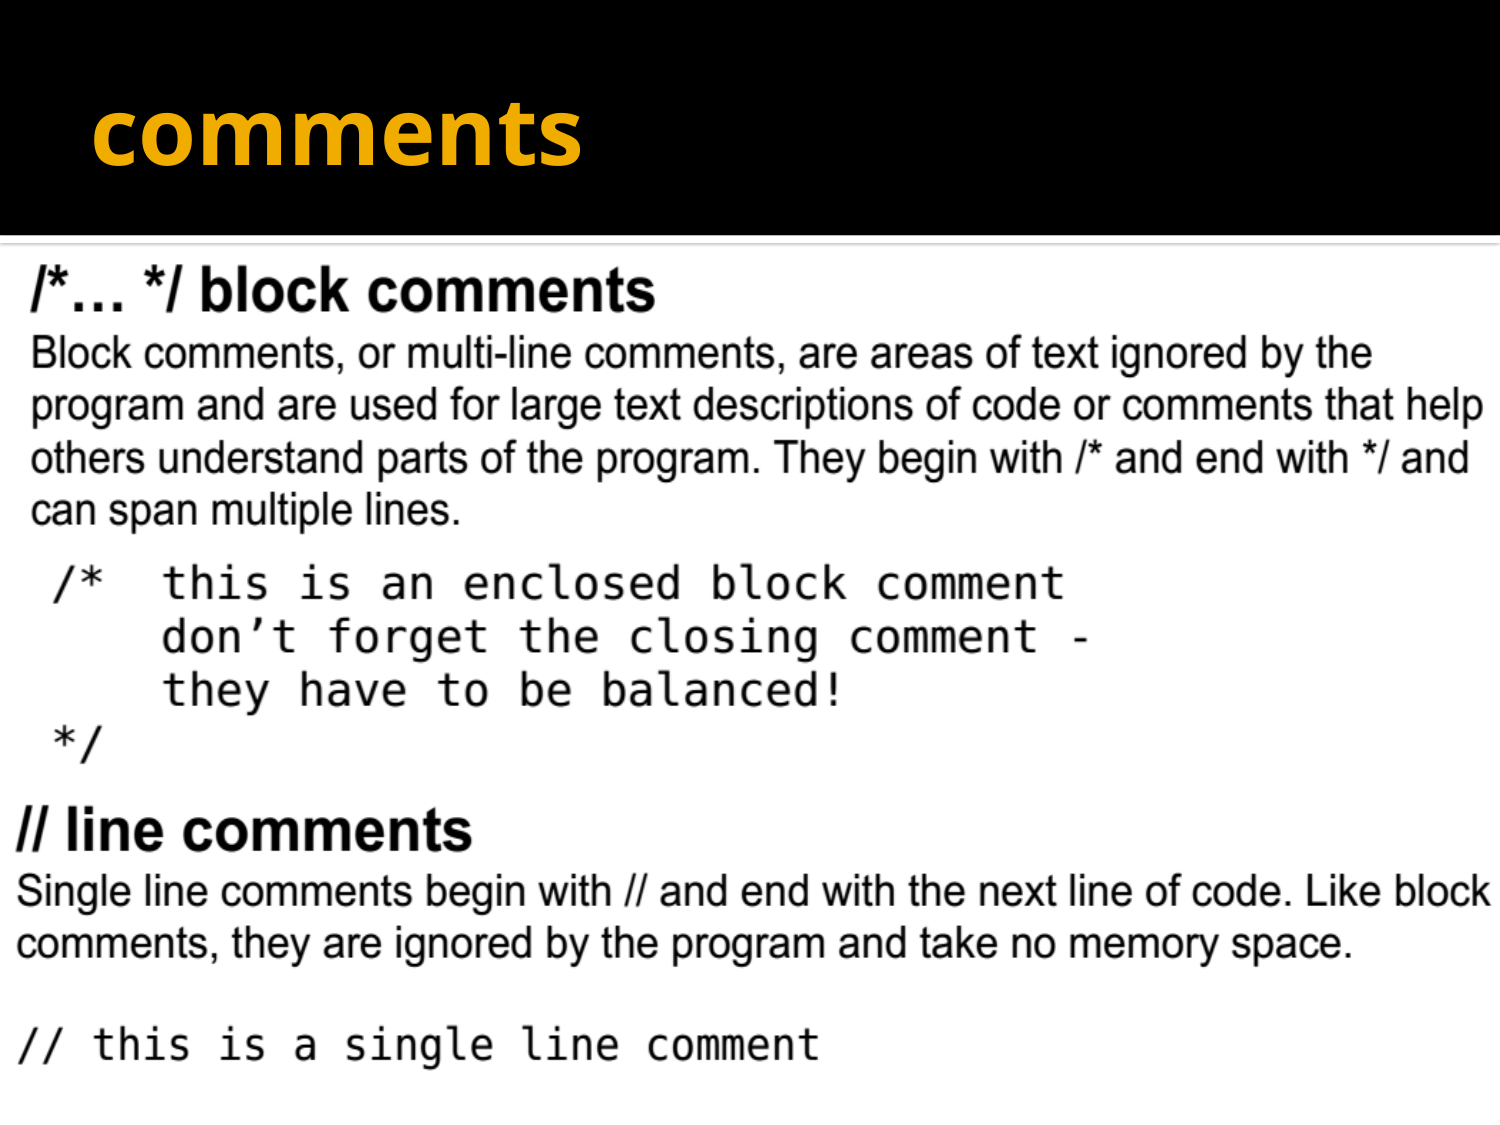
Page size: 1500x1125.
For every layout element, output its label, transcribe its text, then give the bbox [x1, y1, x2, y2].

picture [0, 249, 1500, 783]
title comments [75, 25, 1425, 231]
picture [0, 787, 1500, 1080]
